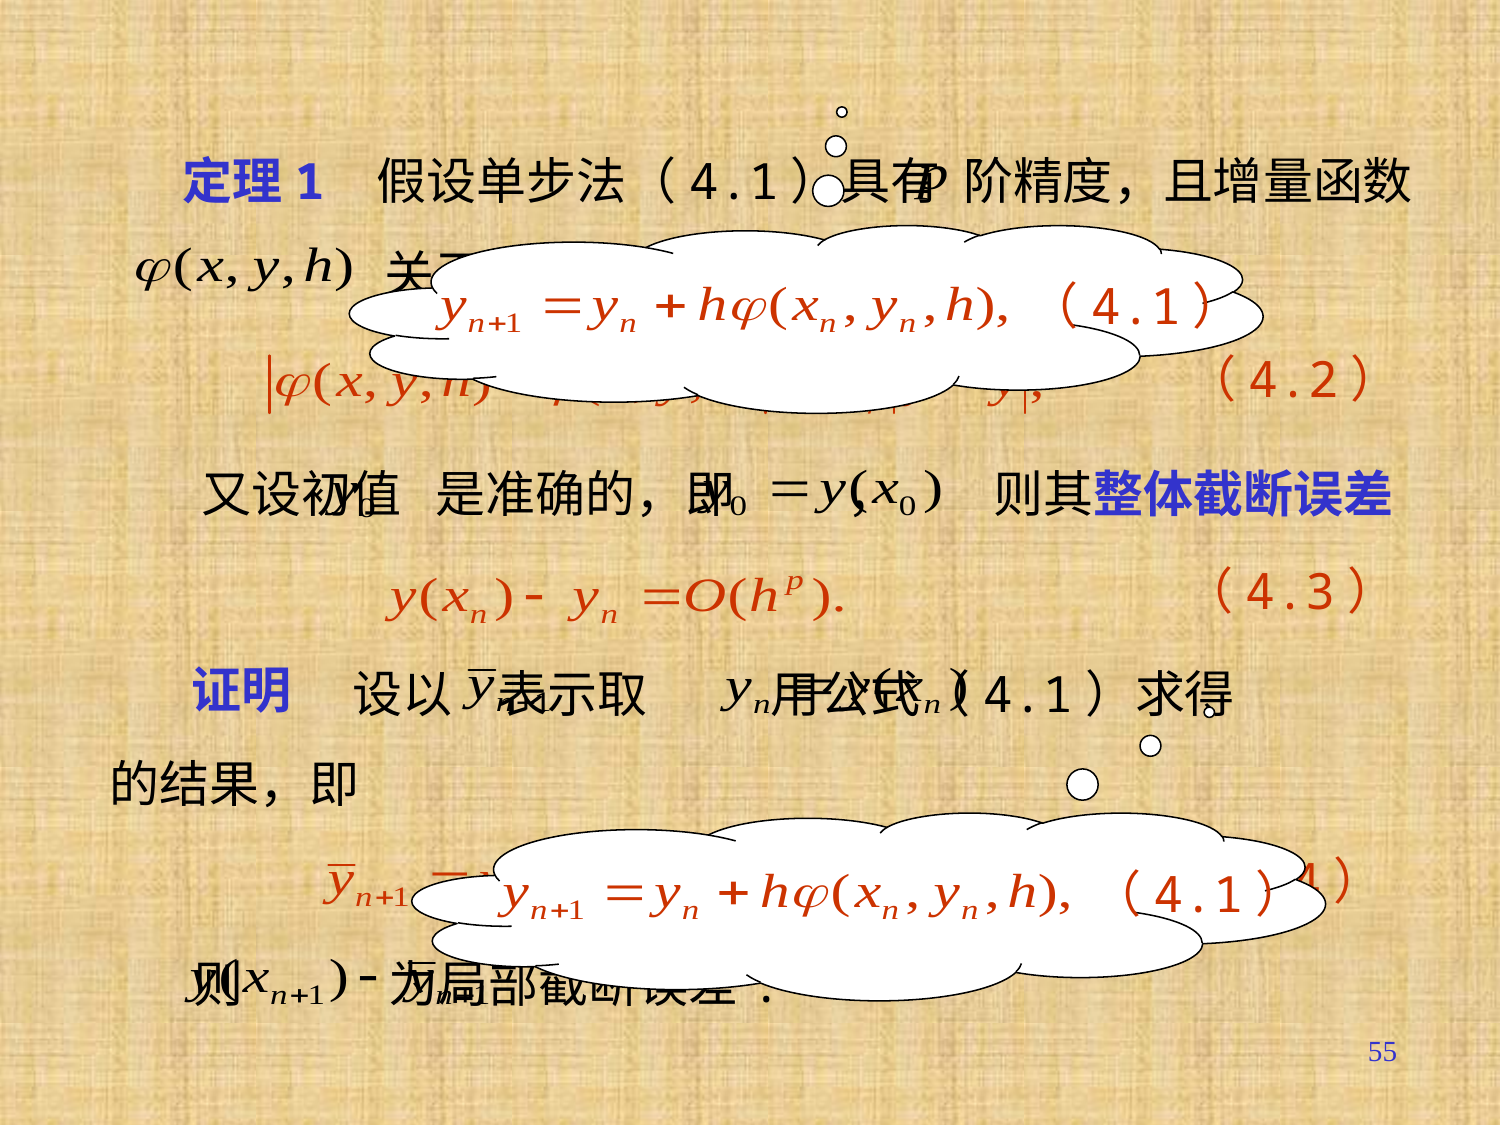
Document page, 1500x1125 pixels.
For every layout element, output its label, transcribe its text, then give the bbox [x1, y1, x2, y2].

text_box 则其整体截断误差 [1003, 424, 1420, 530]
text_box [97, 424, 1003, 530]
slide_number 55 [1100, 1025, 1413, 1100]
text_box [1326, 812, 1380, 918]
text_box 定理1 [111, 112, 340, 218]
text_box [412, 812, 1326, 1001]
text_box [312, 812, 412, 915]
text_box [127, 204, 956, 310]
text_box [97, 915, 878, 1021]
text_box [361, 112, 1450, 218]
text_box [349, 224, 1263, 413]
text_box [258, 309, 1396, 423]
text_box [94, 624, 1450, 821]
picture [0, 0, 1500, 1125]
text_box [374, 522, 1393, 624]
